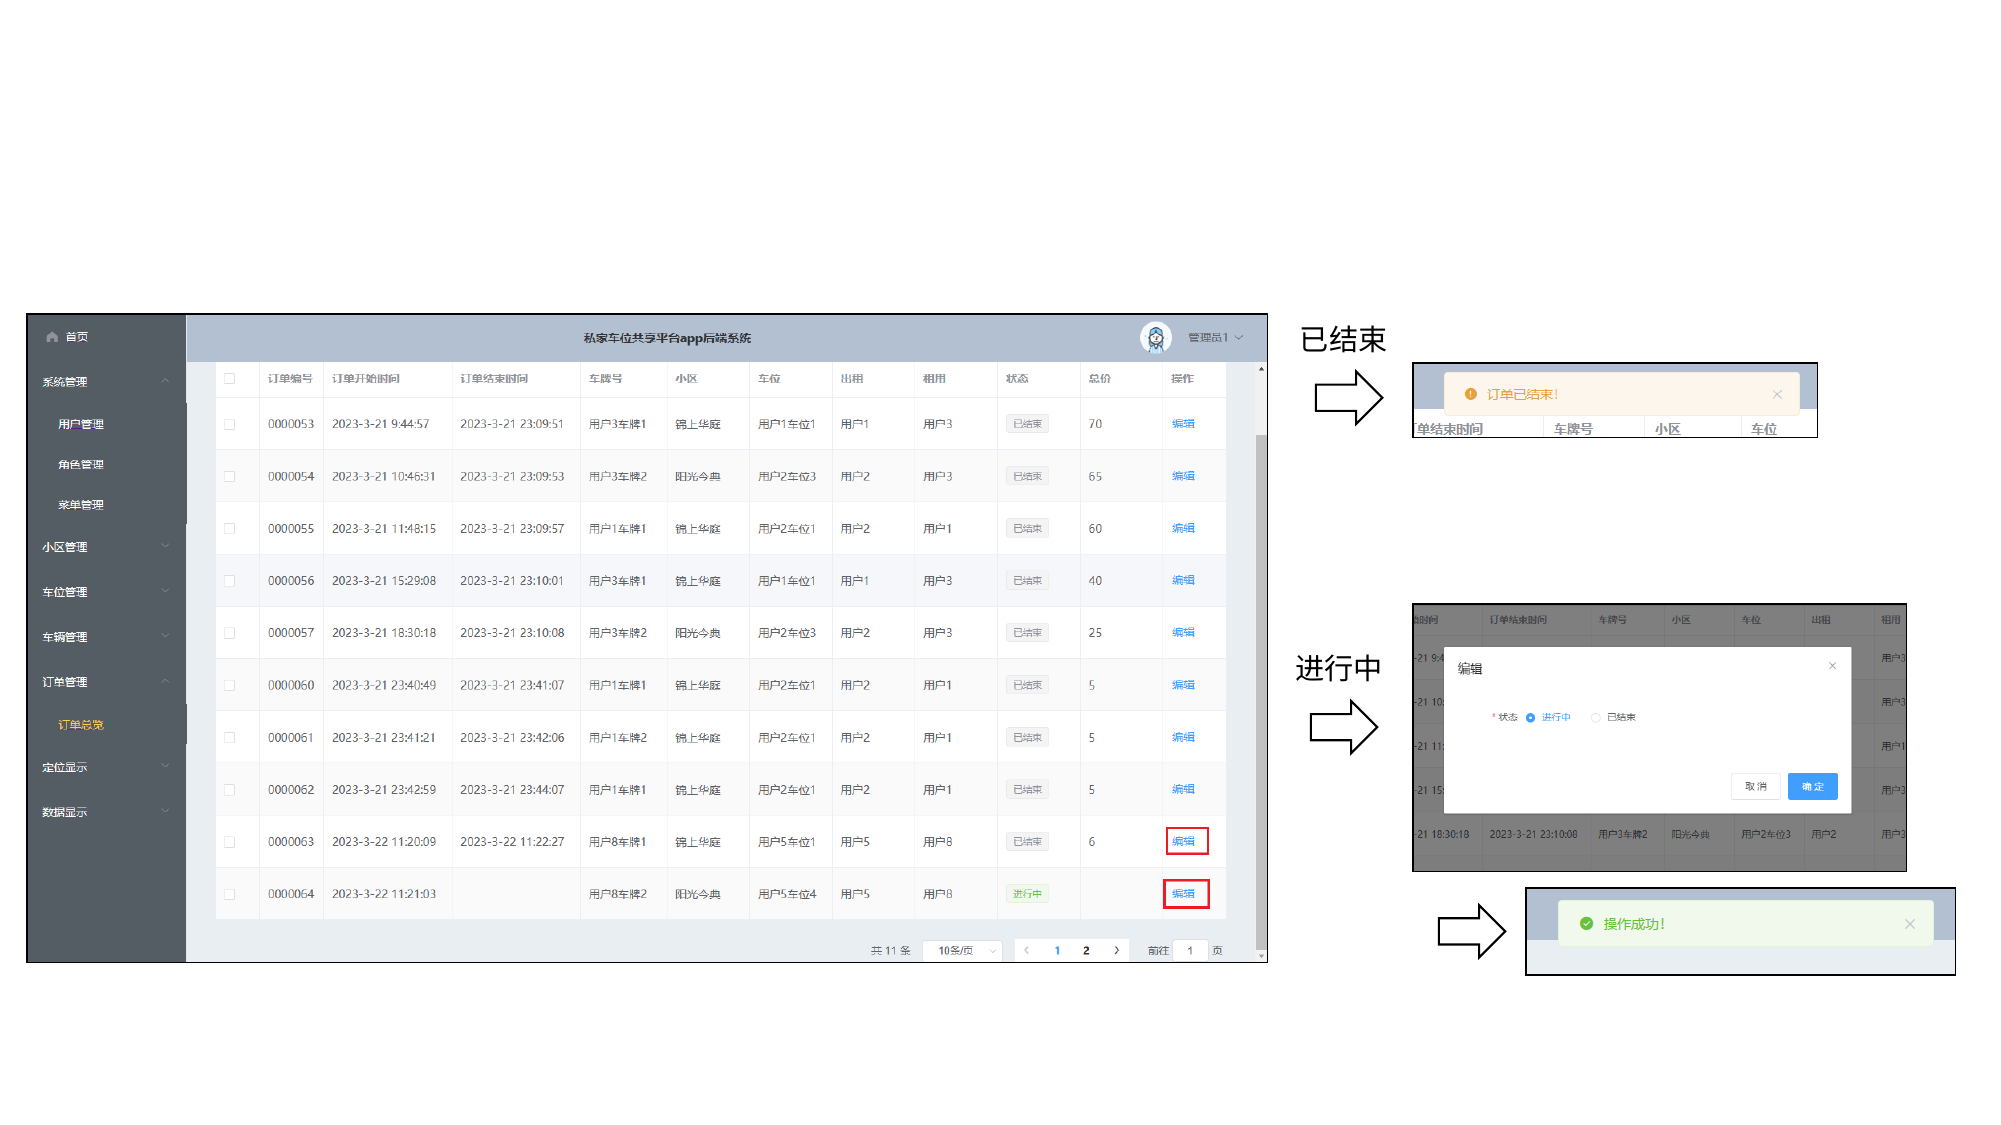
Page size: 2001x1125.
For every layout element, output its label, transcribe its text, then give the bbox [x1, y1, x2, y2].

picture [1412, 362, 1818, 438]
text_box 已结束 [1285, 313, 1413, 364]
text_box [1437, 902, 1507, 961]
text_box 进行中 [1280, 643, 1408, 693]
picture [26, 313, 1268, 963]
picture [1412, 603, 1907, 872]
picture [1525, 887, 1956, 976]
text_box [1314, 369, 1384, 427]
text_box [1309, 698, 1379, 756]
